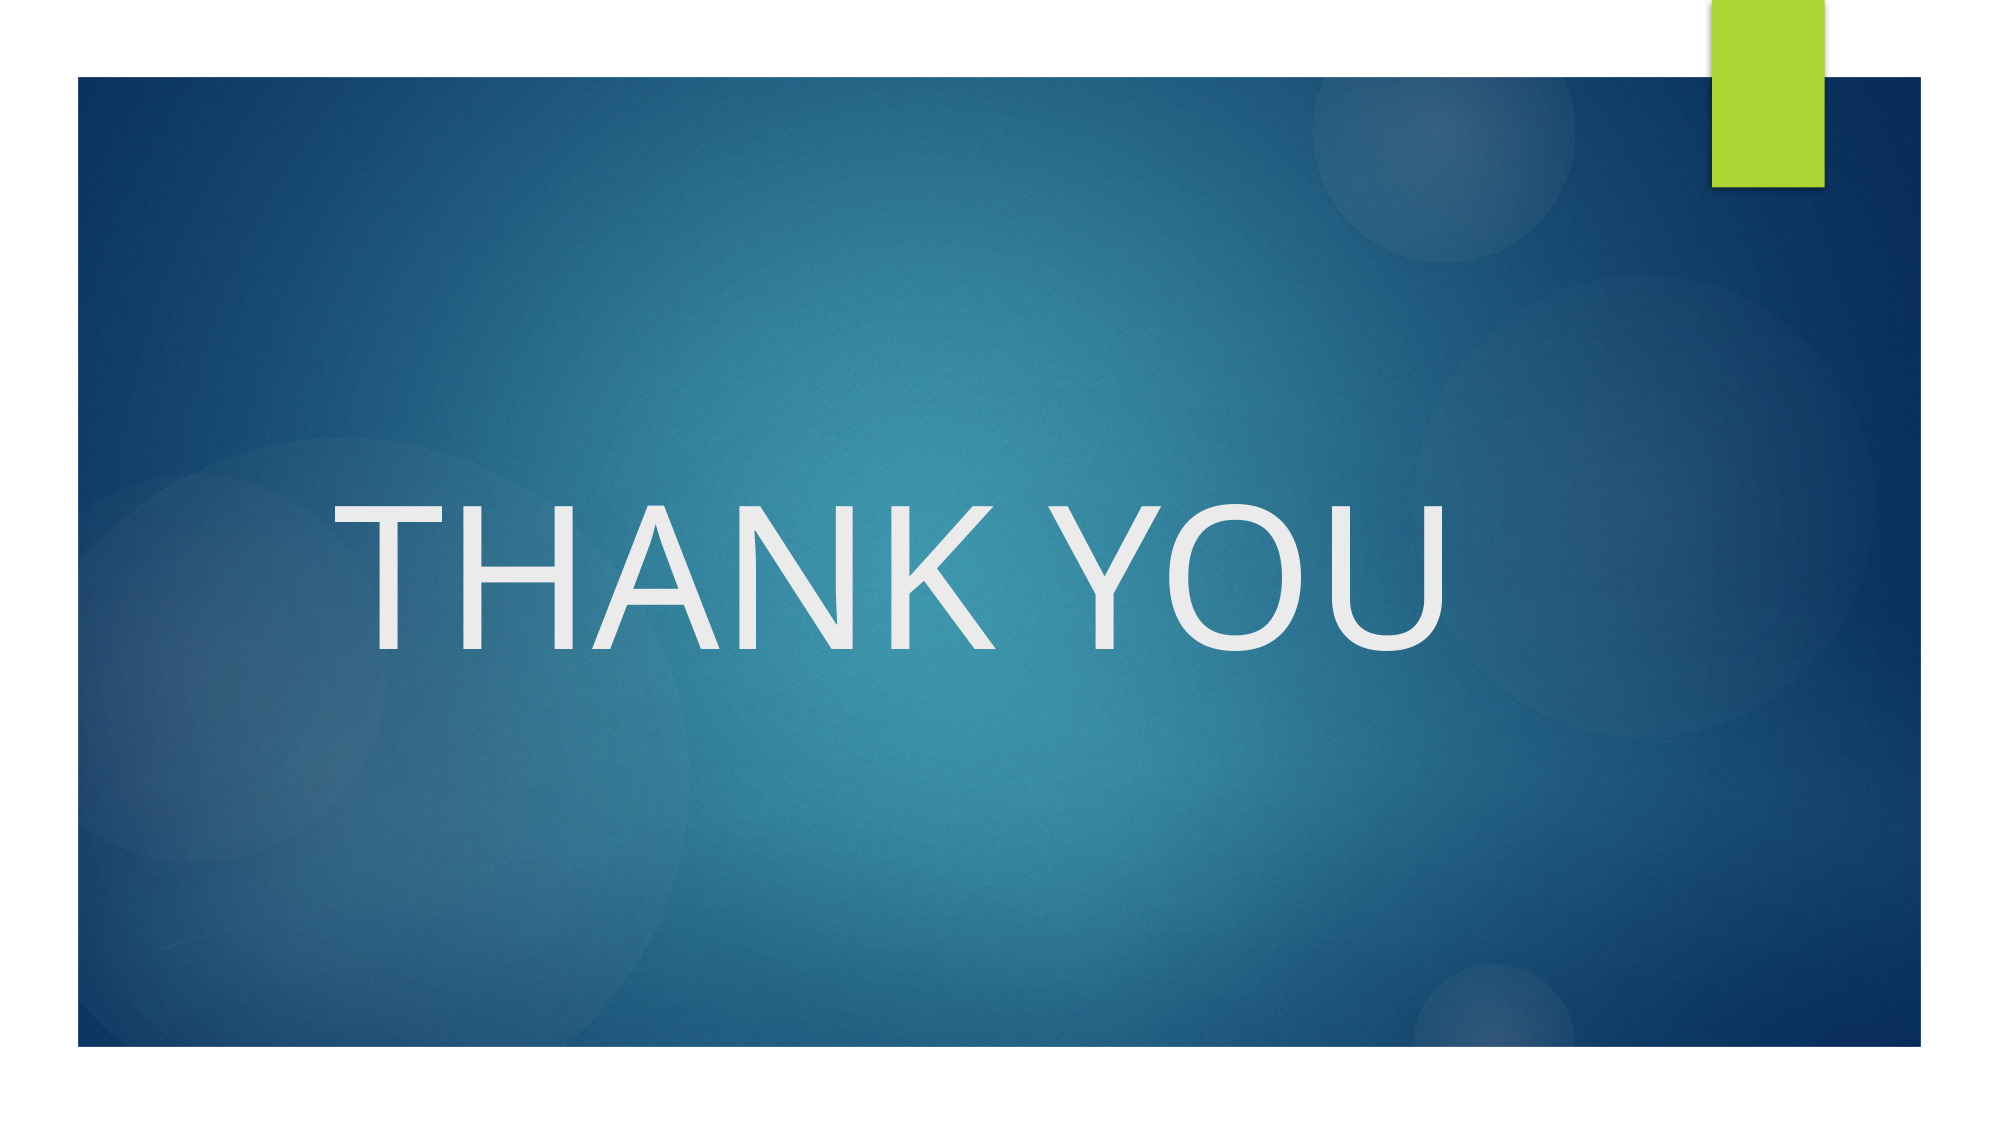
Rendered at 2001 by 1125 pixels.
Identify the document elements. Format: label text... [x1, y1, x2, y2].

title THANK YOU [173, 257, 1621, 697]
